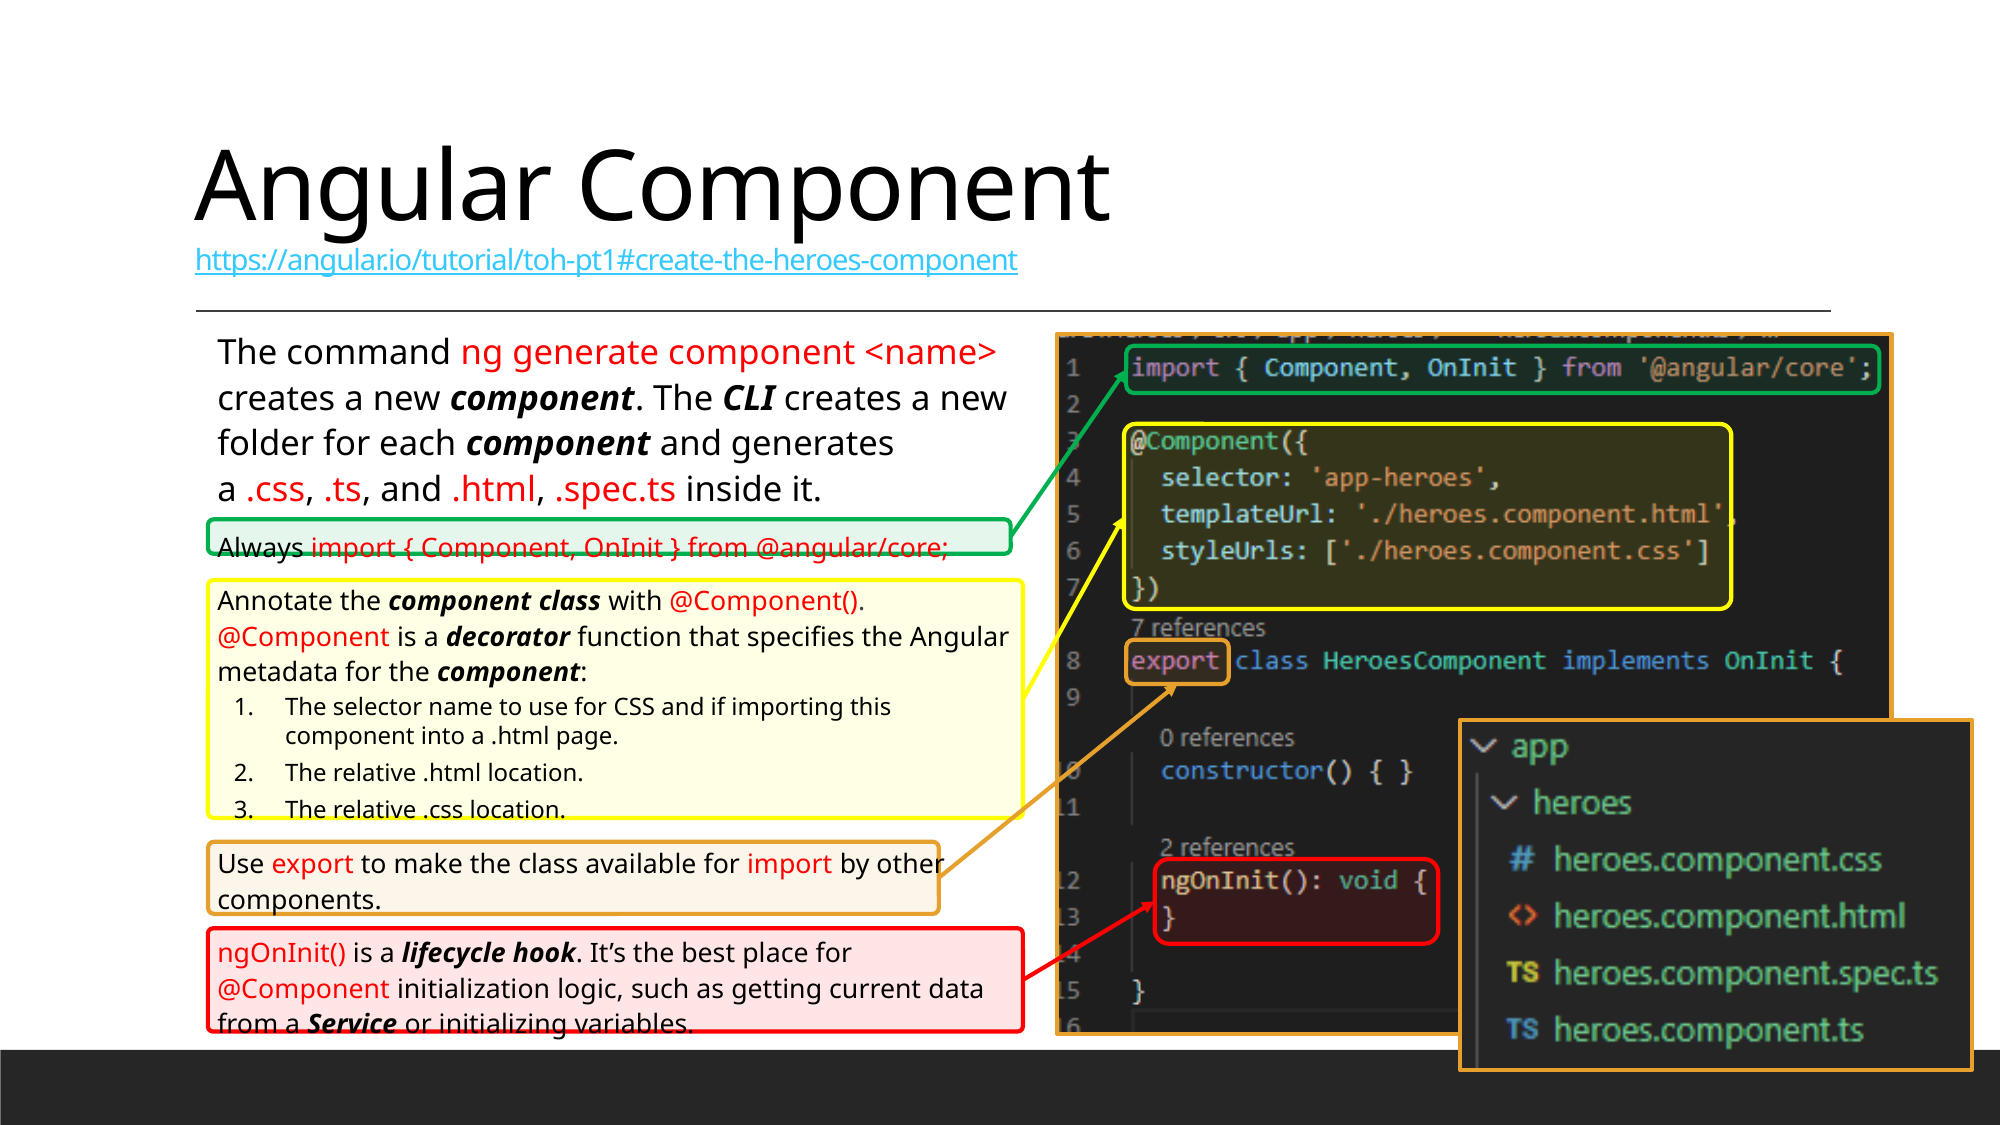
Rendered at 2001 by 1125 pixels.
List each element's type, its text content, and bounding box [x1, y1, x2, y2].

list The command ng generate component <name> creates a new component. The CLI creates a new folder for each component and generates a .css, .ts, and .html, .spec.ts inside it. Always import { Component, OnInit } from @angular/core; Annotate the component class with @Component(). @Component is a decorator function that specifies the Angular metadata for the component: The selector name to use for CSS and if importing this component into a .html page. The relative .html location. The relative .css location. Use export to make the class available for import by other components. ngOnInit() is a lifecycle hook. It’s the best place for @Component initialization logic, such as getting current data from a Service or initializing variables. [203, 311, 1023, 1054]
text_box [1022, 900, 1156, 981]
title Angular Component https://angular.io/tutorial/toh-pt1#create-the-heroes-component [179, 47, 1308, 285]
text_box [1022, 546, 1125, 700]
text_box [938, 683, 1178, 879]
picture [1058, 335, 1971, 1069]
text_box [1010, 368, 1127, 538]
